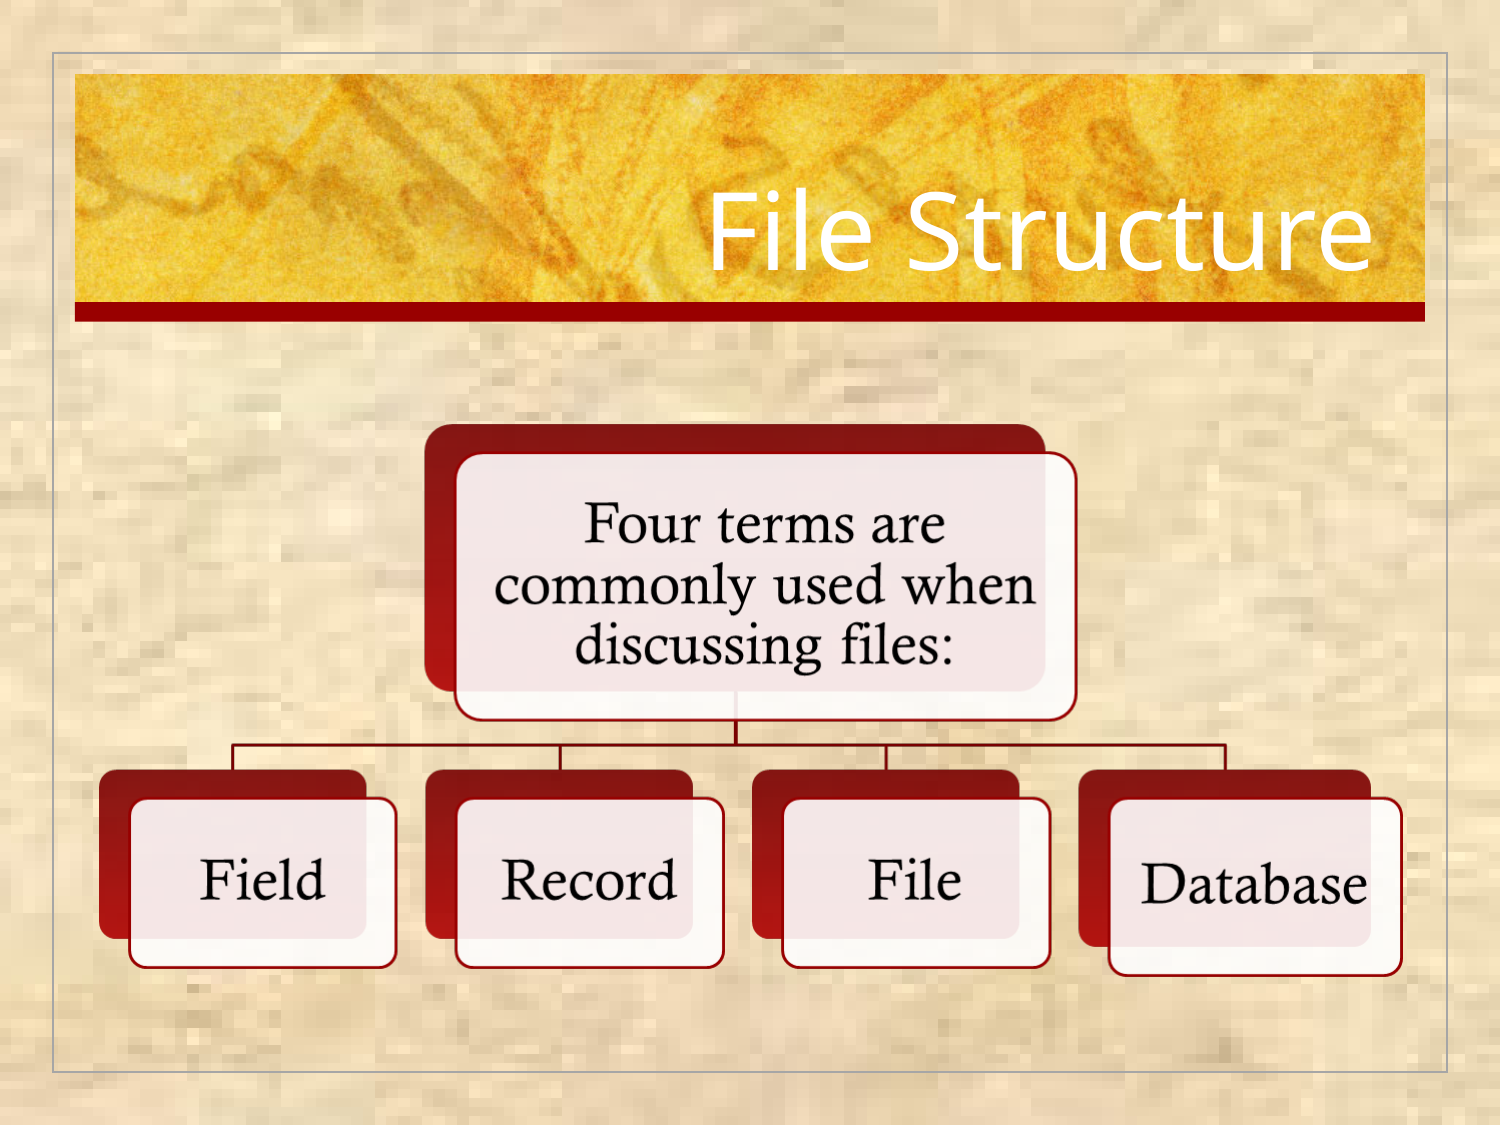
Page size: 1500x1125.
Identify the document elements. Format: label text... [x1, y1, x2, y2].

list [99, 362, 1403, 1039]
title File Structure [108, 74, 1392, 292]
picture [0, 0, 1500, 1125]
